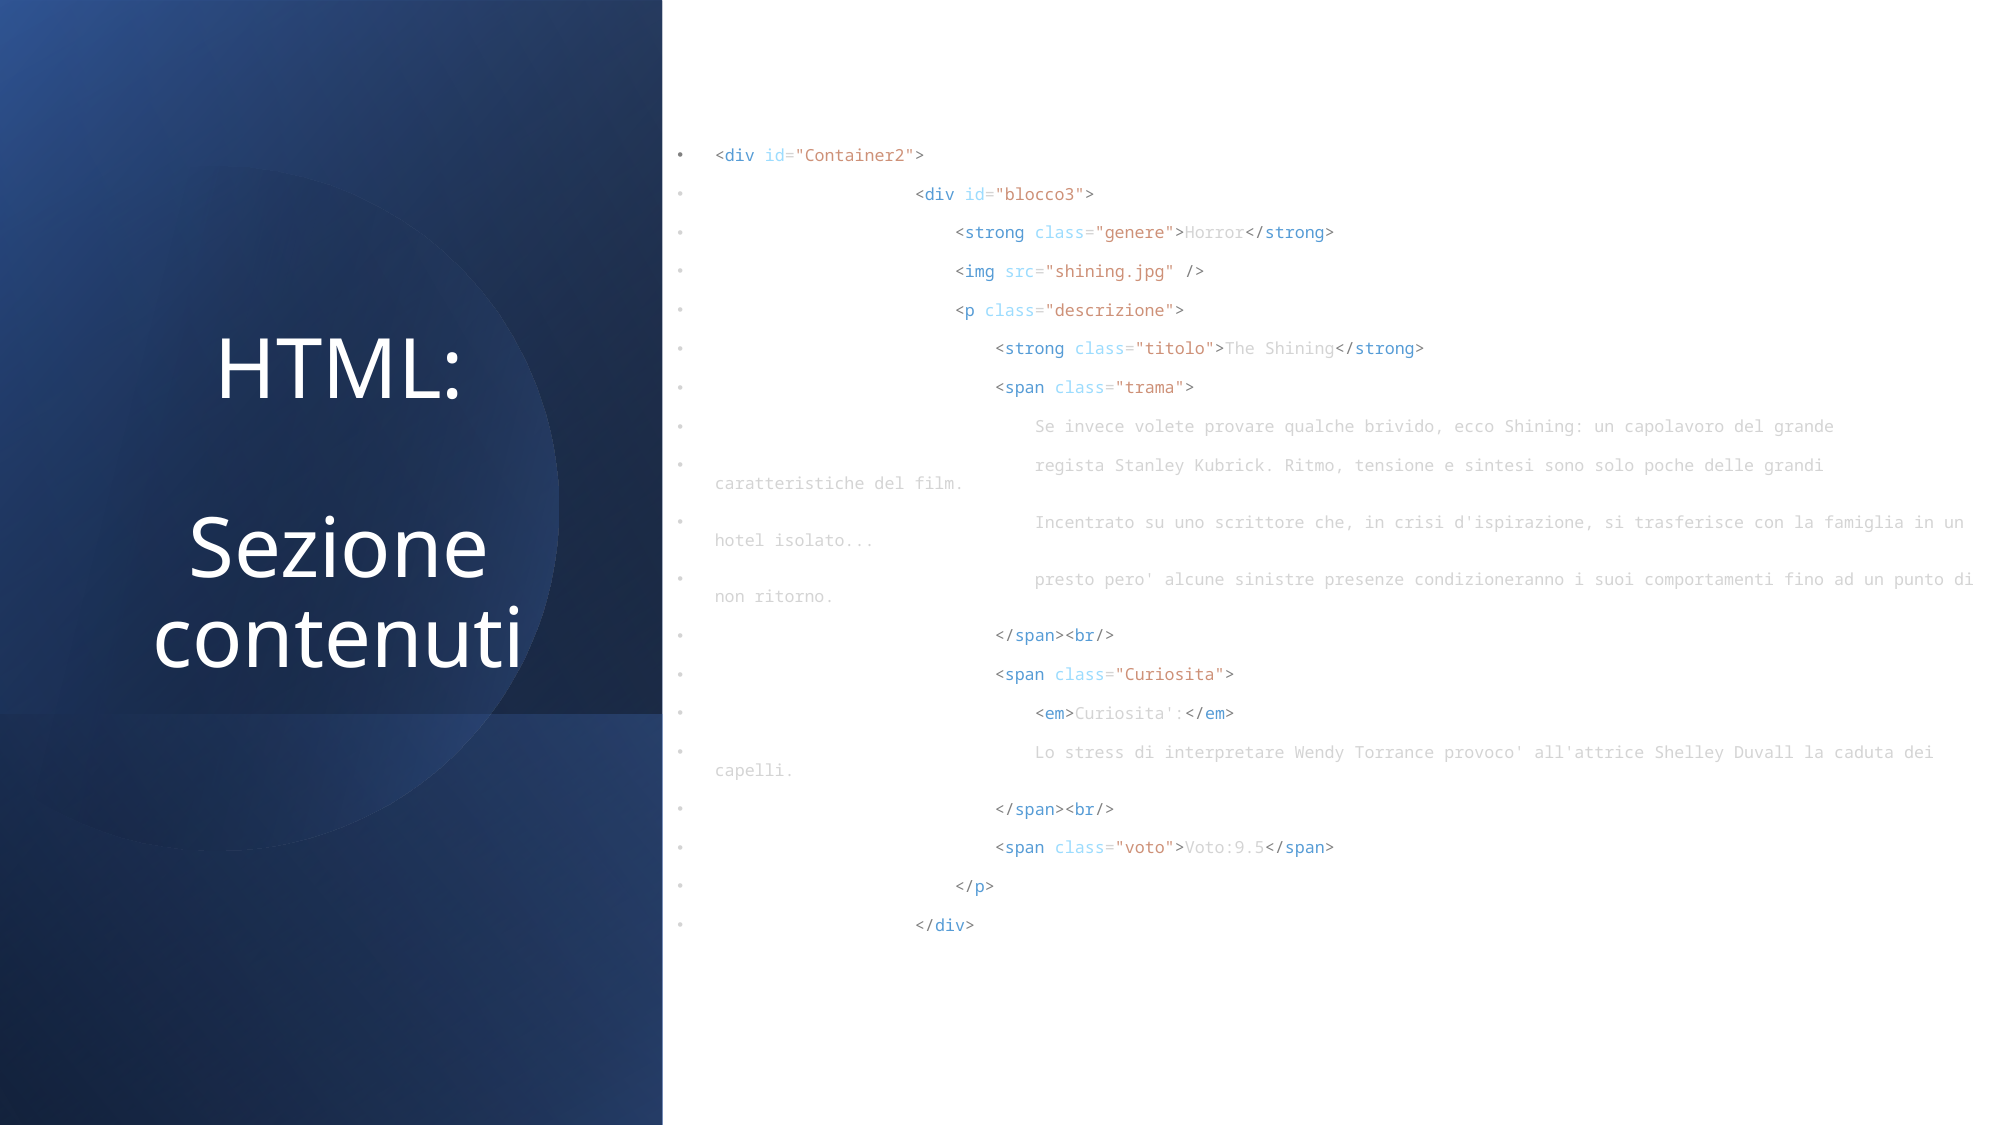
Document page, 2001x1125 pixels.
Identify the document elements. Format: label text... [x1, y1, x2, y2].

title HTML: Sezione contenuti [76, 182, 602, 694]
text_box [0, 0, 663, 1124]
list <div id="Container2"> <div id="blocco3"> <strong class="genere">Horror</strong> <img src="shining.jpg" /> <p class="descrizione"> <strong class="titolo">The Shining</strong> <span class="trama"> Se invece volete provare qualche brivido, ecco Shining: un capolavoro del grande regista Stanley Kubrick. Ritmo, tensione e sintesi sono solo poche delle grandi caratteristiche del film. Incentrato su uno scrittore che, in crisi d'ispirazione, si trasferisce con la famiglia in un hotel isolato... presto pero' alcune sinistre presenze condizioneranno i suoi comportamenti fino ad un punto di non ritorno. </span><br/> <span class="Curiosita"> <em>Curiosita':</em> Lo stress di interpretare Wendy Torrance provoco' all'attrice Shelley Duvall la caduta dei capelli. </span><br/> <span class="voto">Voto:9.5</span> </p> </div> [662, 1, 2000, 1124]
